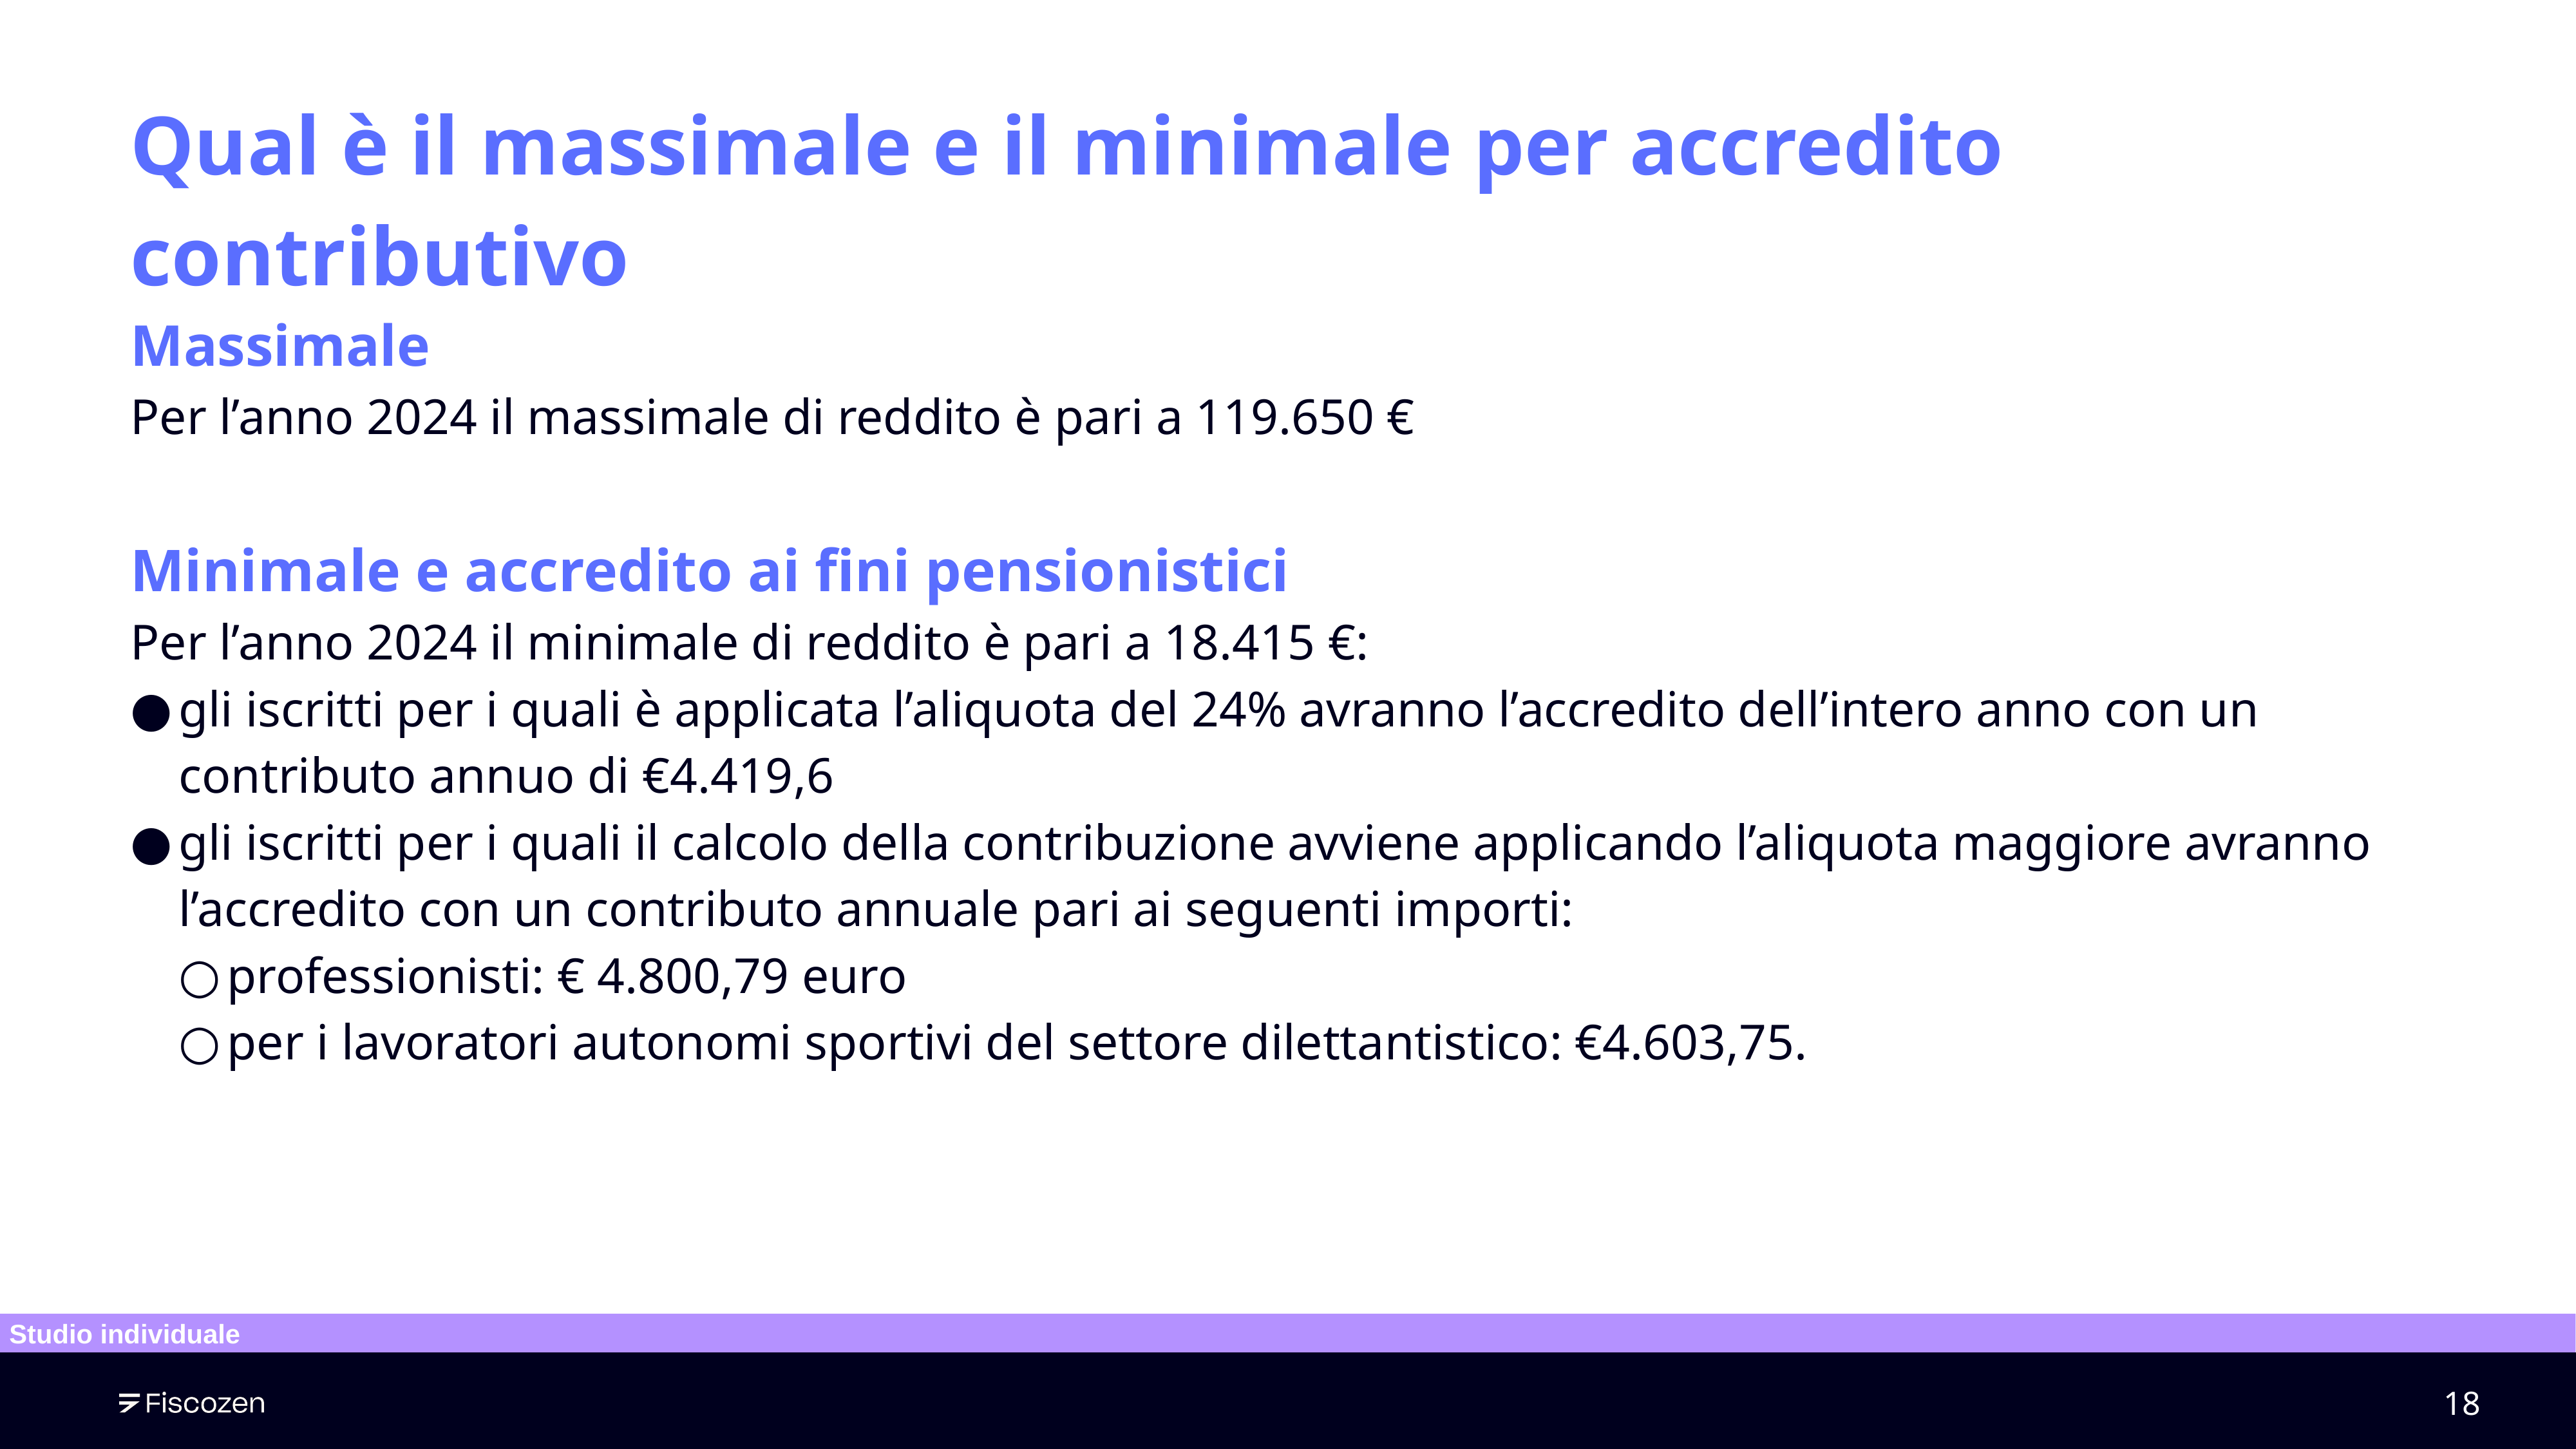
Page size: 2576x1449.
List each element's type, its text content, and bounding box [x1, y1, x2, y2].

text_box Studio individuale [0, 1313, 2576, 1352]
text_box Qual è il massimale e il minimale per accredito contributivo [120, 96, 2300, 285]
slide_number ‹#› [2322, 1377, 2486, 1449]
list Massimale Per l’anno 2024 il massimale di reddito è pari a 119.650 € Minimale e accredito ai fini pensionistici Per l’anno 2024 il minimale di reddito è pari a 18.415 €: gli iscritti per i quali è applicata l’aliquota del 24% avranno l’accredito dell’intero anno con un contributo annuo di €4.419,6 gli iscritti per i quali il calcolo della contribuzione avviene applicando l’aliquota maggiore avranno l’accredito con un contributo annuale pari ai seguenti importi: professionisti: € 4.800,79 euro per i lavoratori autonomi sportivi del settore dilettantistico: €4.603,75. [120, 289, 2456, 1218]
picture [0, 1352, 2576, 1449]
